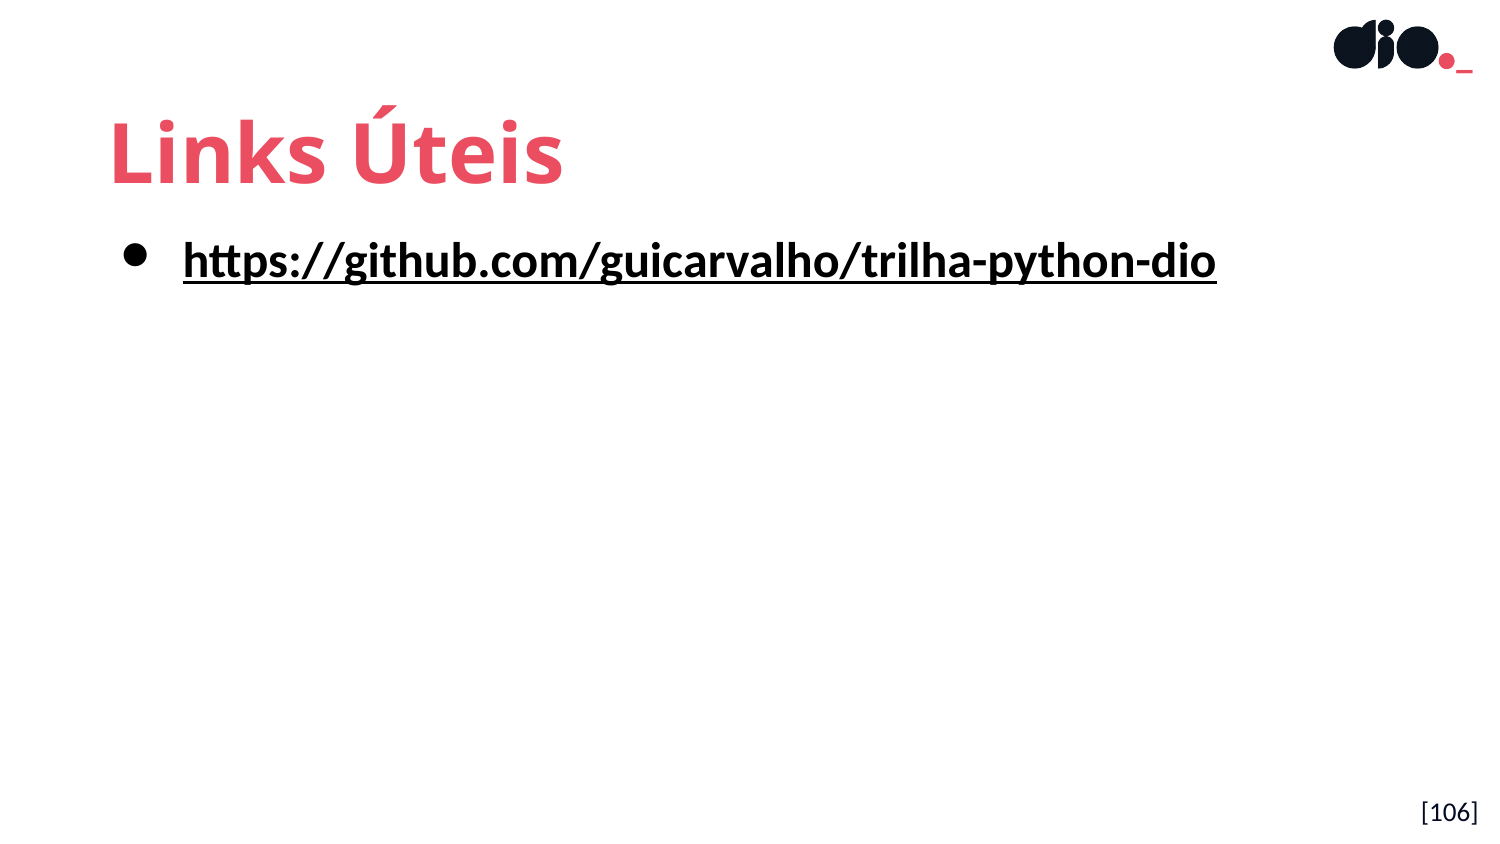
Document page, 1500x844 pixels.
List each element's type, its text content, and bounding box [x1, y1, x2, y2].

text_box Links Úteis [92, 73, 1408, 213]
slide_number [106] [1403, 779, 1494, 844]
text_box https://github.com/guicarvalho/trilha-python-dio [92, 213, 1408, 780]
picture [1333, 19, 1473, 74]
